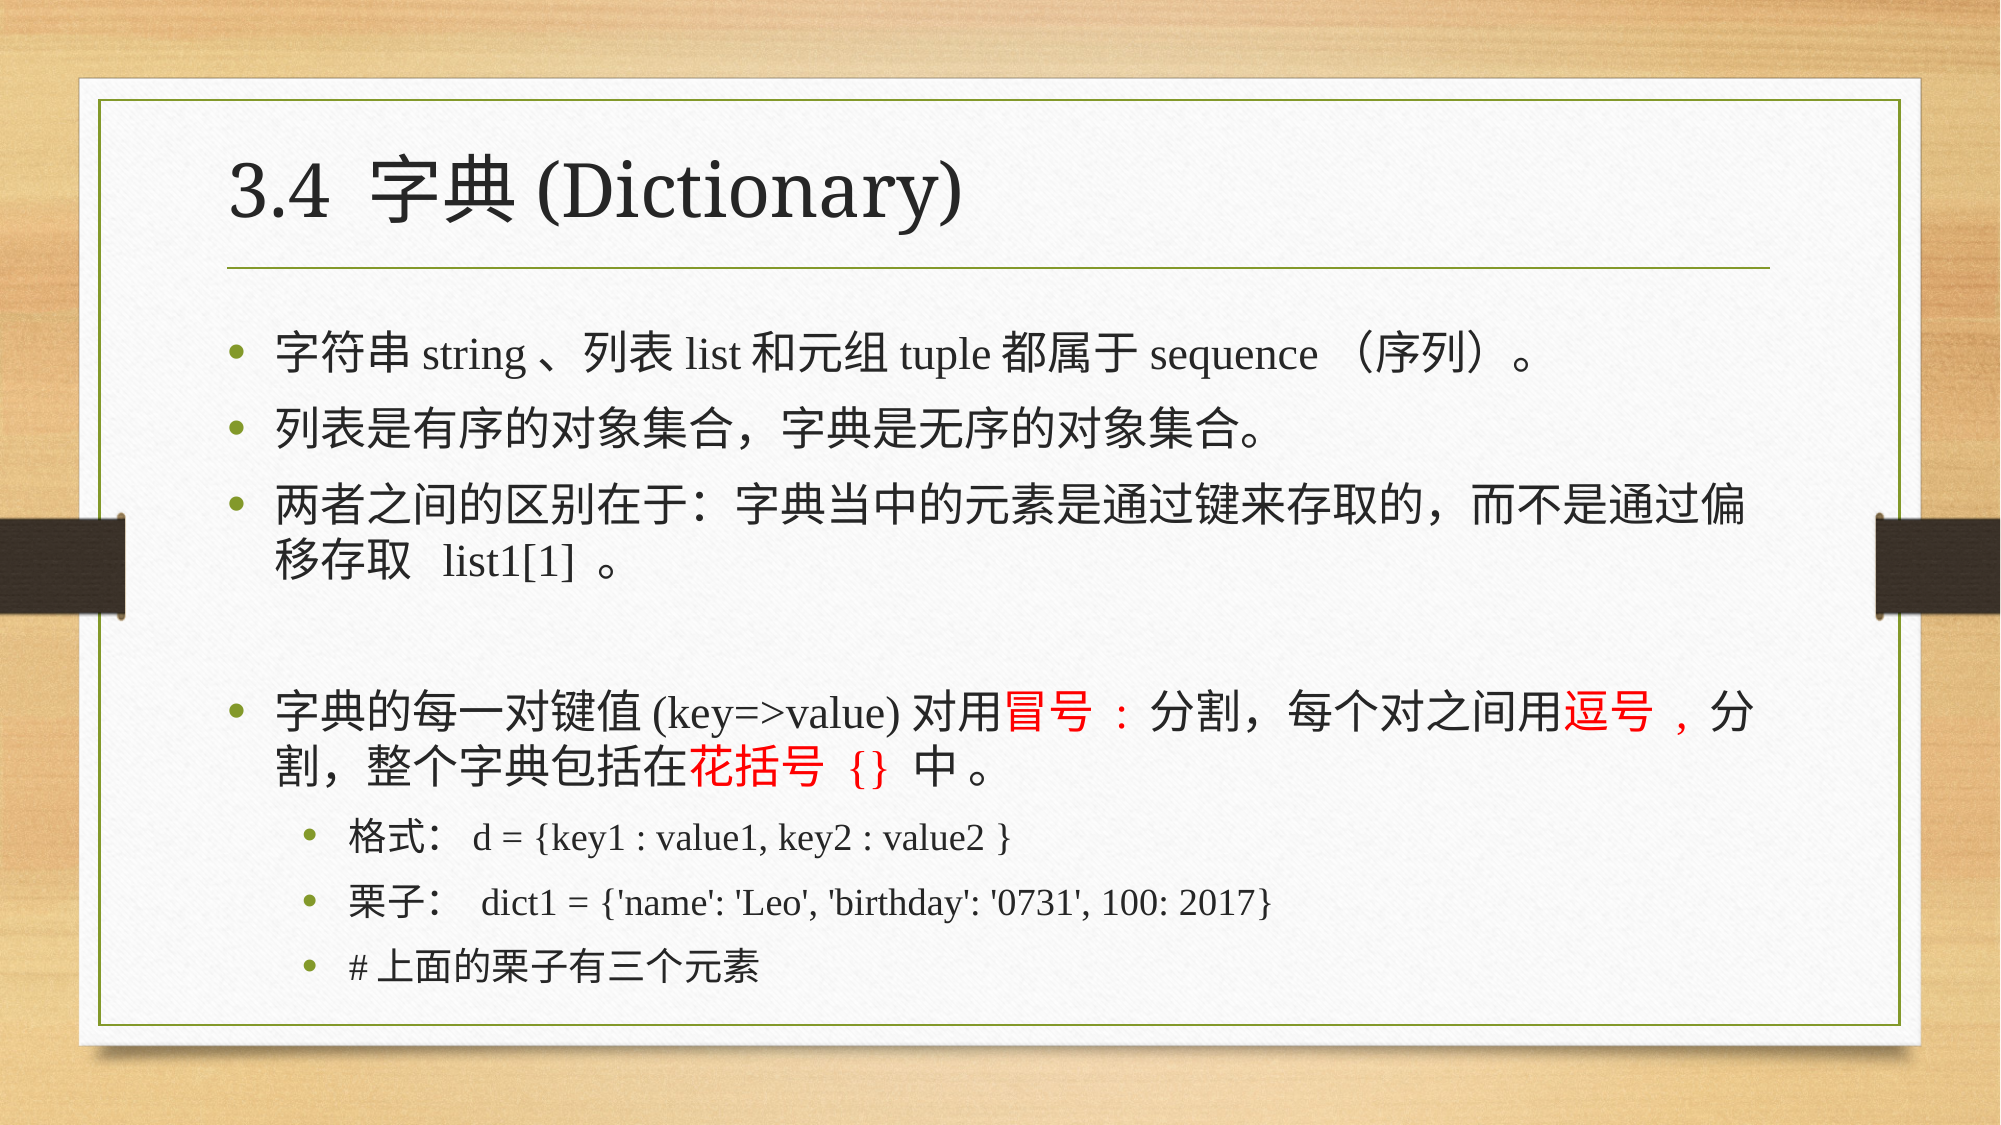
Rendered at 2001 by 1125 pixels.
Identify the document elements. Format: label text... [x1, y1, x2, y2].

picture [0, 0, 2001, 1125]
title 3.4 字典(Dictionary) [212, 131, 1788, 244]
list 字符串string、列表list和元组tuple都属于sequence（序列）。 列表是有序的对象集合，字典是无序的对象集合。 两者之间的区别在于：字典当中的元素是通过键来存取的，而不是通过偏移存取 list1[1] 。 字典的每一对键值(key=>value)对用冒号 : 分割，每个对之间用逗号 , 分割，整个字典包括在花括号 {} 中 。 格式：d = {key1 : value1, key2 : value2 } 栗子： dict1 = {'name': 'Leo', 'birthday': '0731', 100: 2017} #上面的栗子有三个元素 [212, 316, 1788, 1001]
